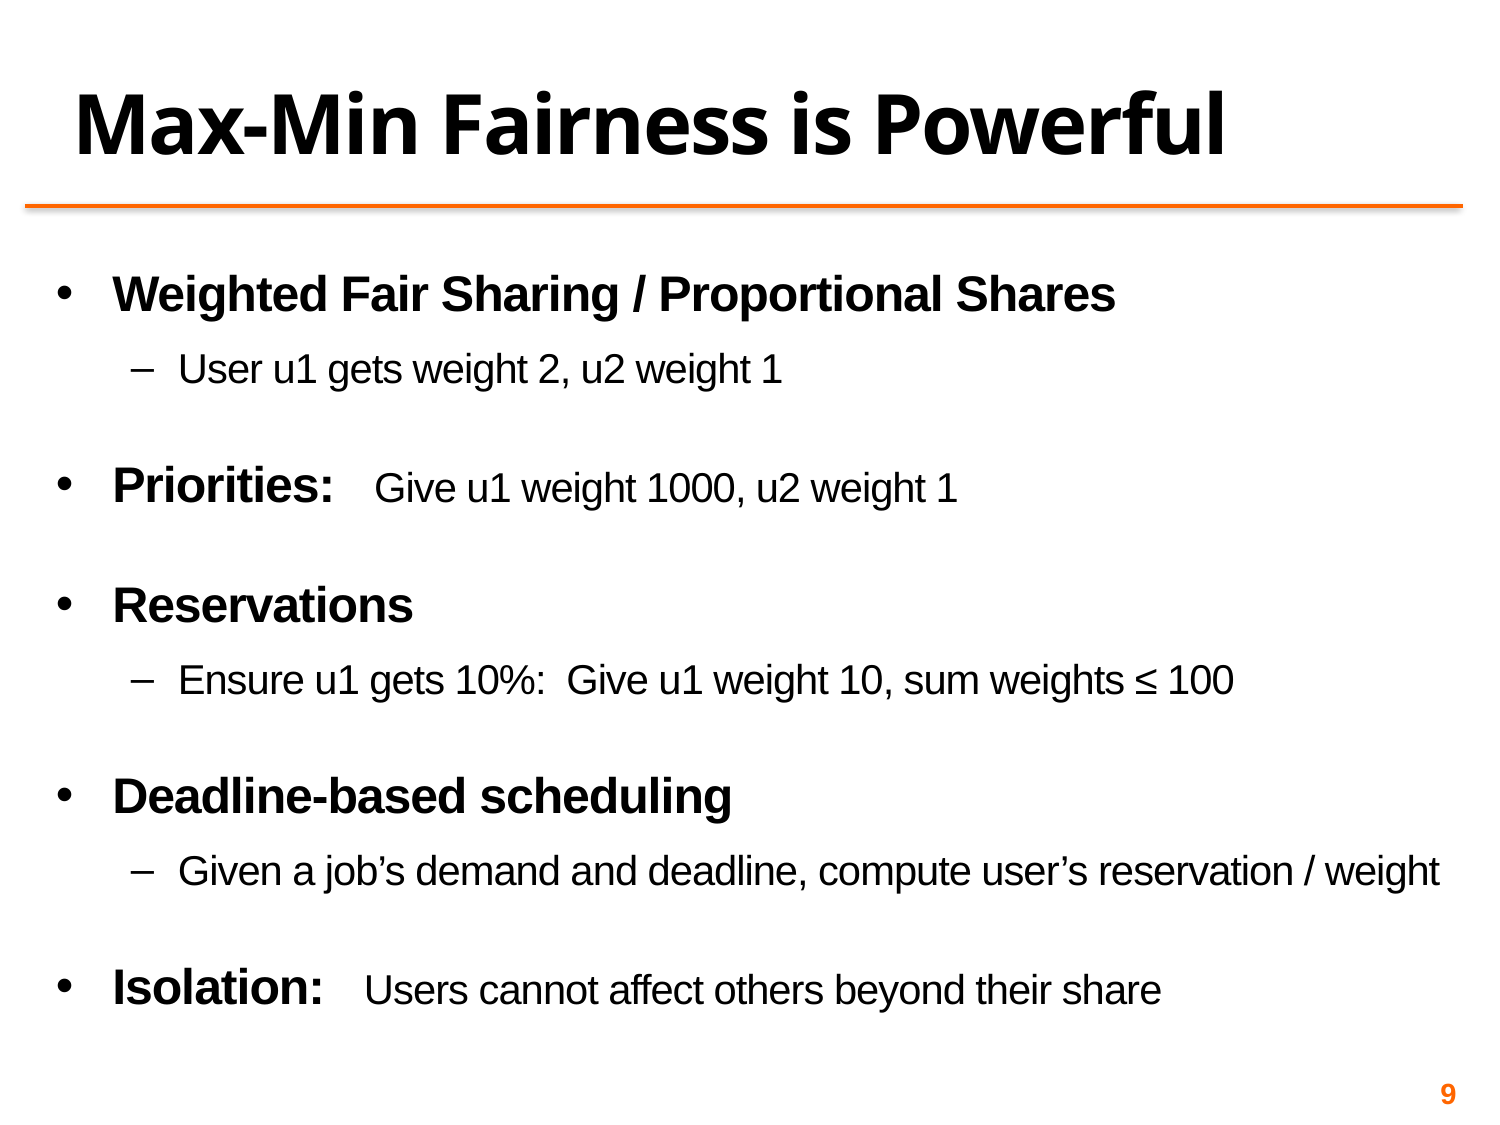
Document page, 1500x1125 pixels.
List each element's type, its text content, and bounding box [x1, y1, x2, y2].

slide_number 9 [1112, 1074, 1463, 1110]
list Weighted Fair Sharing / Proportional Shares User u1 gets weight 2, u2 weight 1 Priorities: Give u1 weight 1000, u2 weight 1 Reservations Ensure u1 gets 10%: Give u1 weight 10, sum weights ≤ 100 Deadline-based scheduling Given a job’s demand and deadline, compute user’s reservation / weight Isolation: Users cannot affect others beyond their share [49, 262, 1500, 1125]
title Max-Min Fairness is Powerful [57, 2, 1463, 178]
